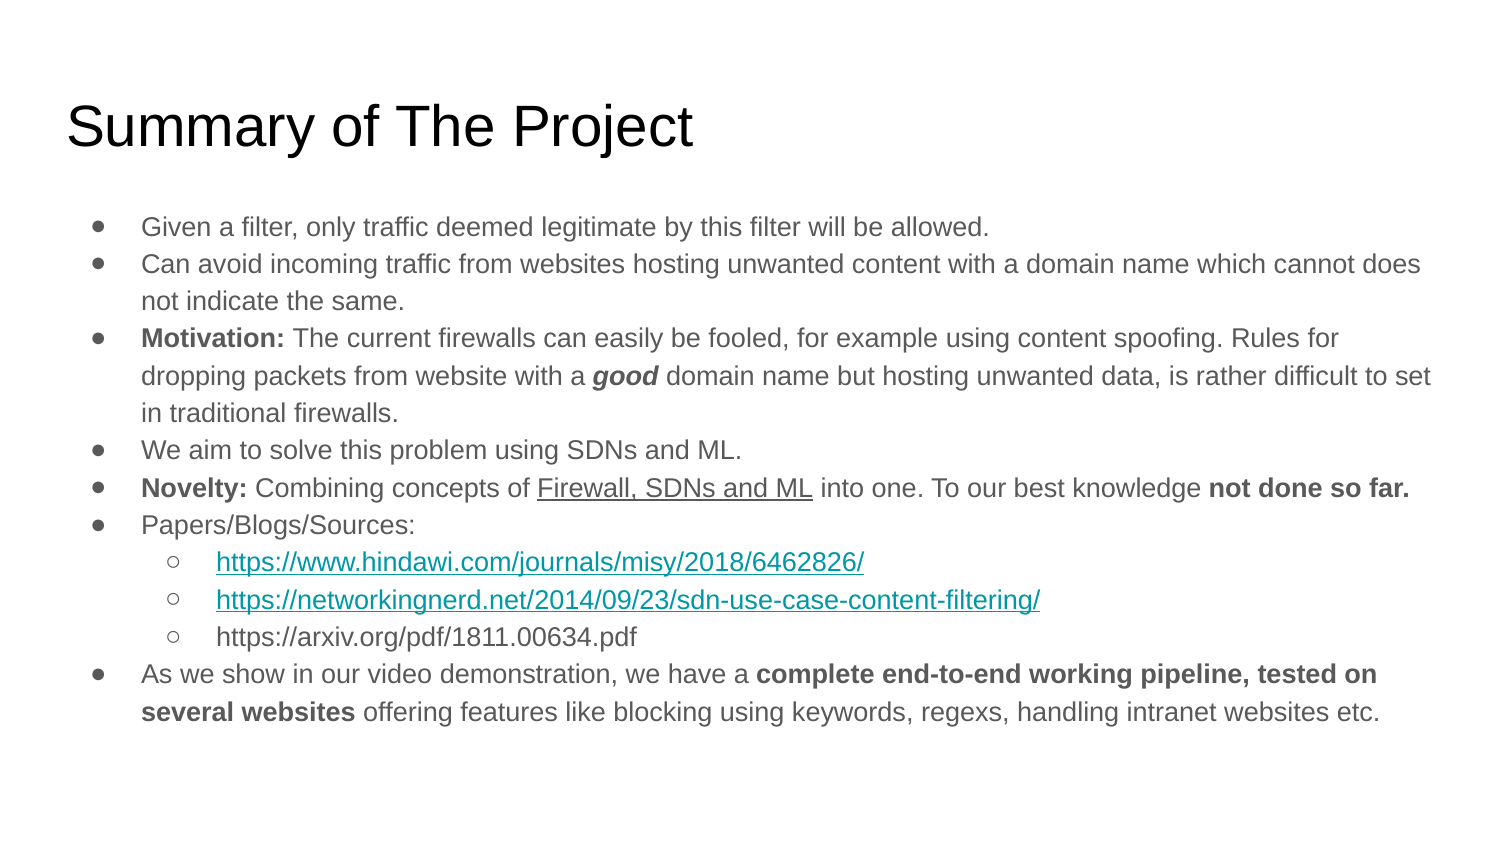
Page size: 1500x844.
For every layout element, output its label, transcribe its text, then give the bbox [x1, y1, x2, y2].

title Summary of The Project [51, 72, 1449, 167]
list Given a filter, only traffic deemed legitimate by this filter will be allowed. Can avoid incoming traffic from websites hosting unwanted content with a domain name which cannot does not indicate the same. Motivation: The current firewalls can easily be fooled, for example using content spoofing. Rules for dropping packets from website with a good domain name but hosting unwanted data, is rather difficult to set in traditional firewalls. We aim to solve this problem using SDNs and ML. Novelty: Combining concepts of Firewall, SDNs and ML into one. To our best knowledge not done so far. Papers/Blogs/Sources: https://www.hindawi.com/journals/misy/2018/6462826/ https://networkingnerd.net/2014/09/23/sdn-use-case-content-filtering/ https://arxiv.org/pdf/1811.00634.pdf As we show in our video demonstration, we have a complete end-to-end working pipeline, tested on several websites offering features like blocking using keywords, regexs, handling intranet websites etc. [51, 189, 1449, 806]
